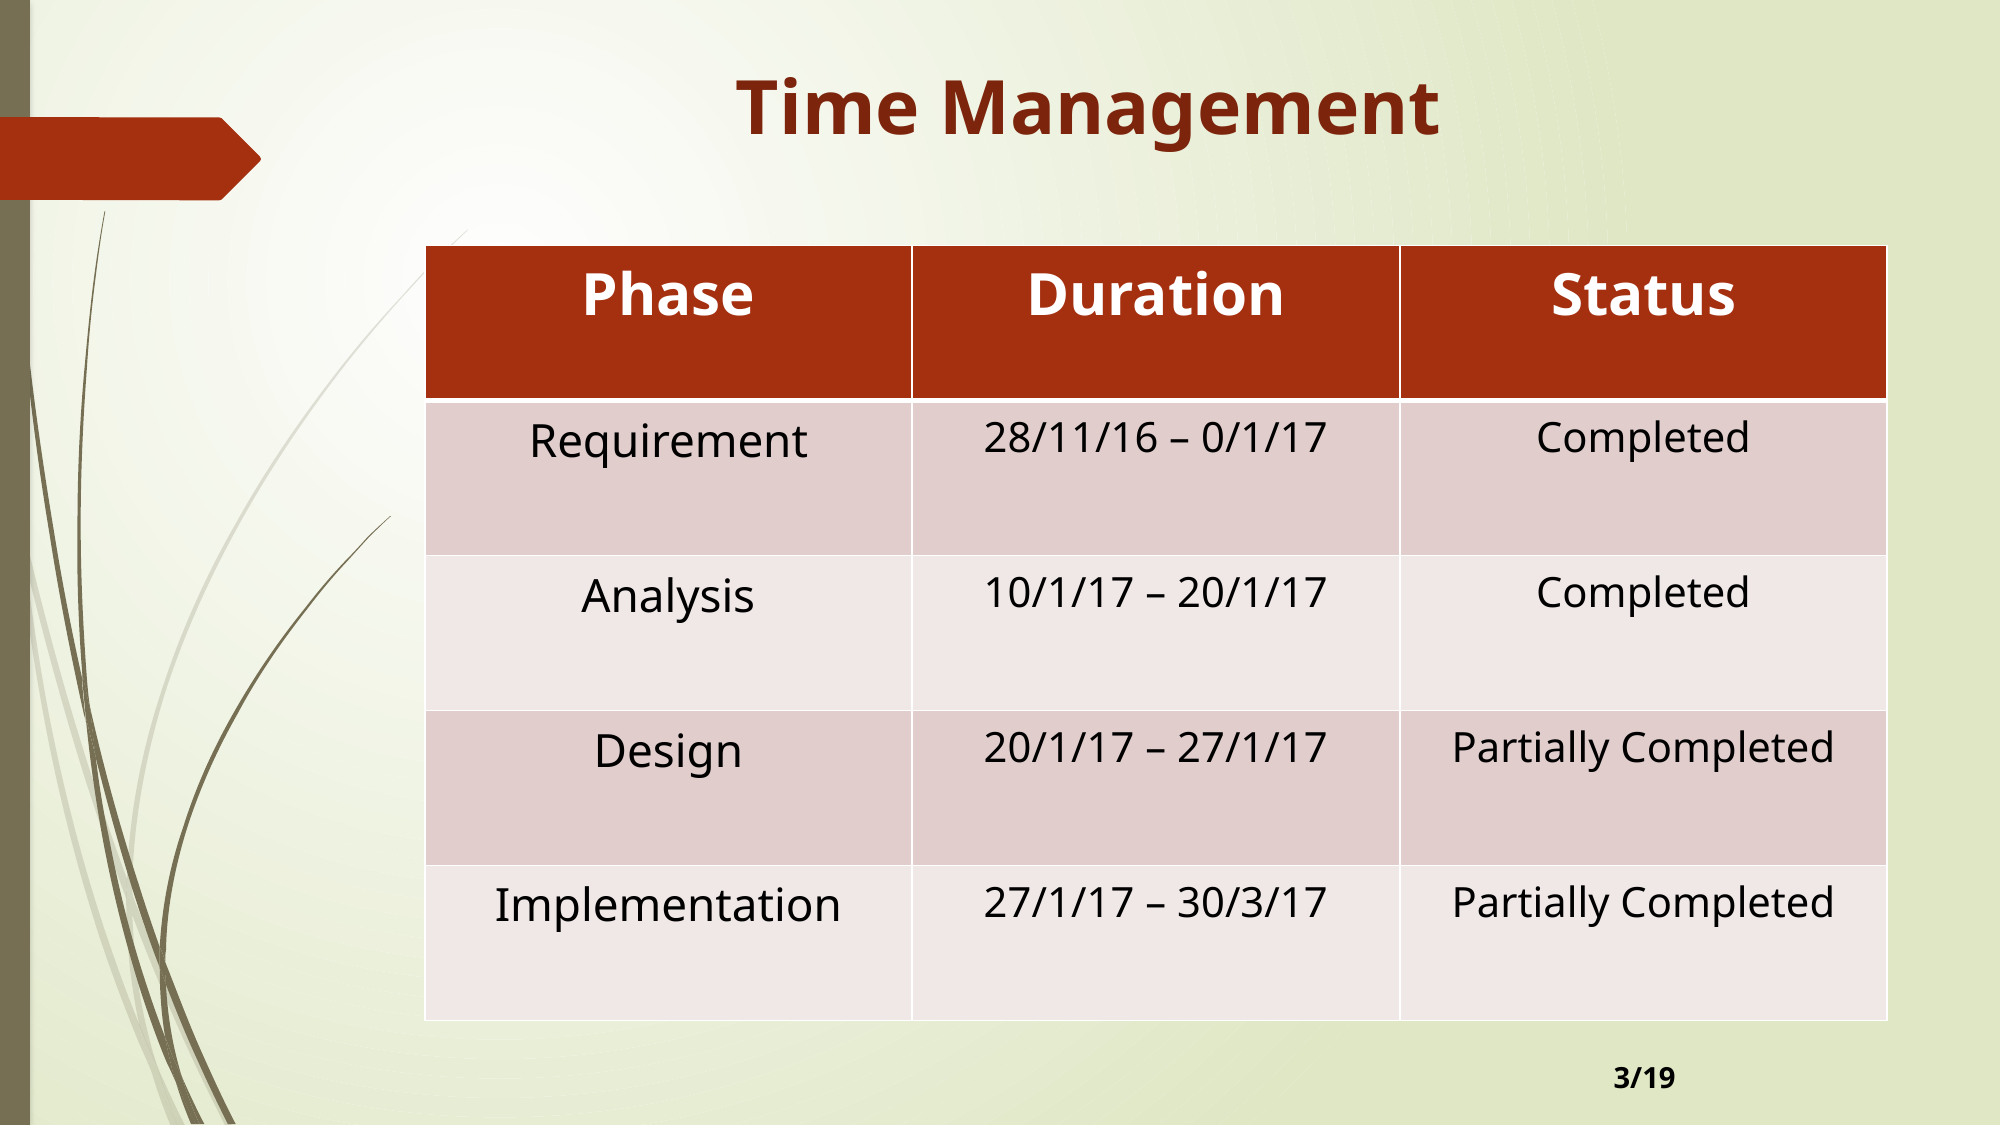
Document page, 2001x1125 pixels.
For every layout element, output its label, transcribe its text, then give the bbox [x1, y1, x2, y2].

table_header Status [1401, 246, 1886, 398]
table_cell Analysis [426, 556, 911, 710]
table_cell 20/1/17 – 27/1/17 [913, 711, 1399, 865]
title Time Management [357, 52, 1820, 263]
footer 3/19 [1598, 1044, 2000, 1109]
table_cell 10/1/17 – 20/1/17 [913, 556, 1399, 710]
table_cell Implementation [426, 866, 911, 1020]
table_cell Requirement [426, 403, 911, 555]
table_header Phase [426, 246, 911, 398]
table_cell Completed [1401, 403, 1886, 555]
table_cell 27/1/17 – 30/3/17 [913, 866, 1399, 1020]
table_cell Design [426, 711, 911, 865]
table_cell 28/11/16 – 0/1/17 [913, 403, 1399, 555]
table_cell Partially Completed [1401, 866, 1886, 1020]
table_header Duration [913, 246, 1399, 398]
table_cell Partially Completed [1401, 711, 1886, 865]
table_cell Completed [1401, 556, 1886, 710]
